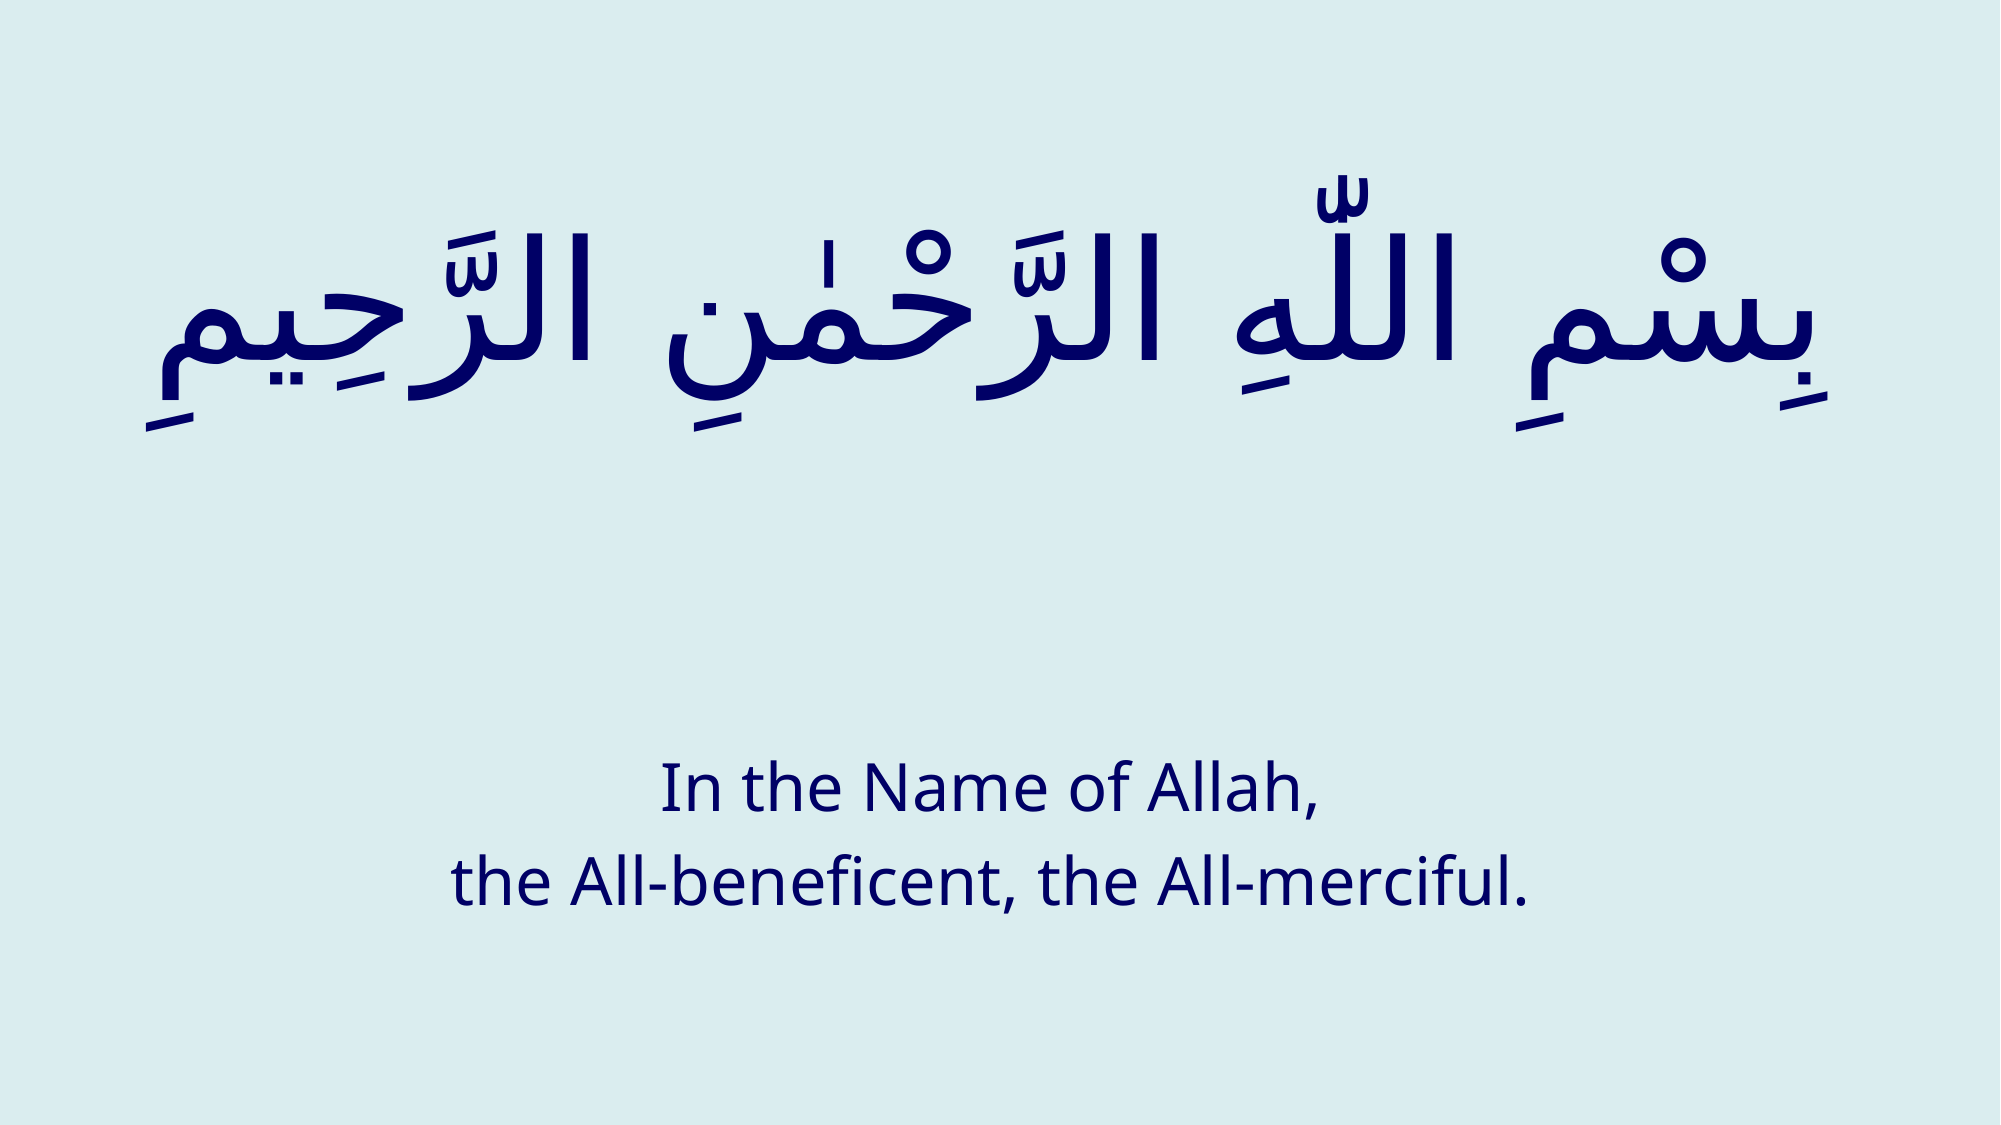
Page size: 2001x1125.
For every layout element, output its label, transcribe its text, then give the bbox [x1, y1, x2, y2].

list In the Name of Allah, the All-beneficent, the All-merciful. [356, 737, 1644, 1050]
title بِسْمِ اللّٰهِ الرَّحْمٰنِ الرَّحِيمِ [0, 200, 2000, 388]
